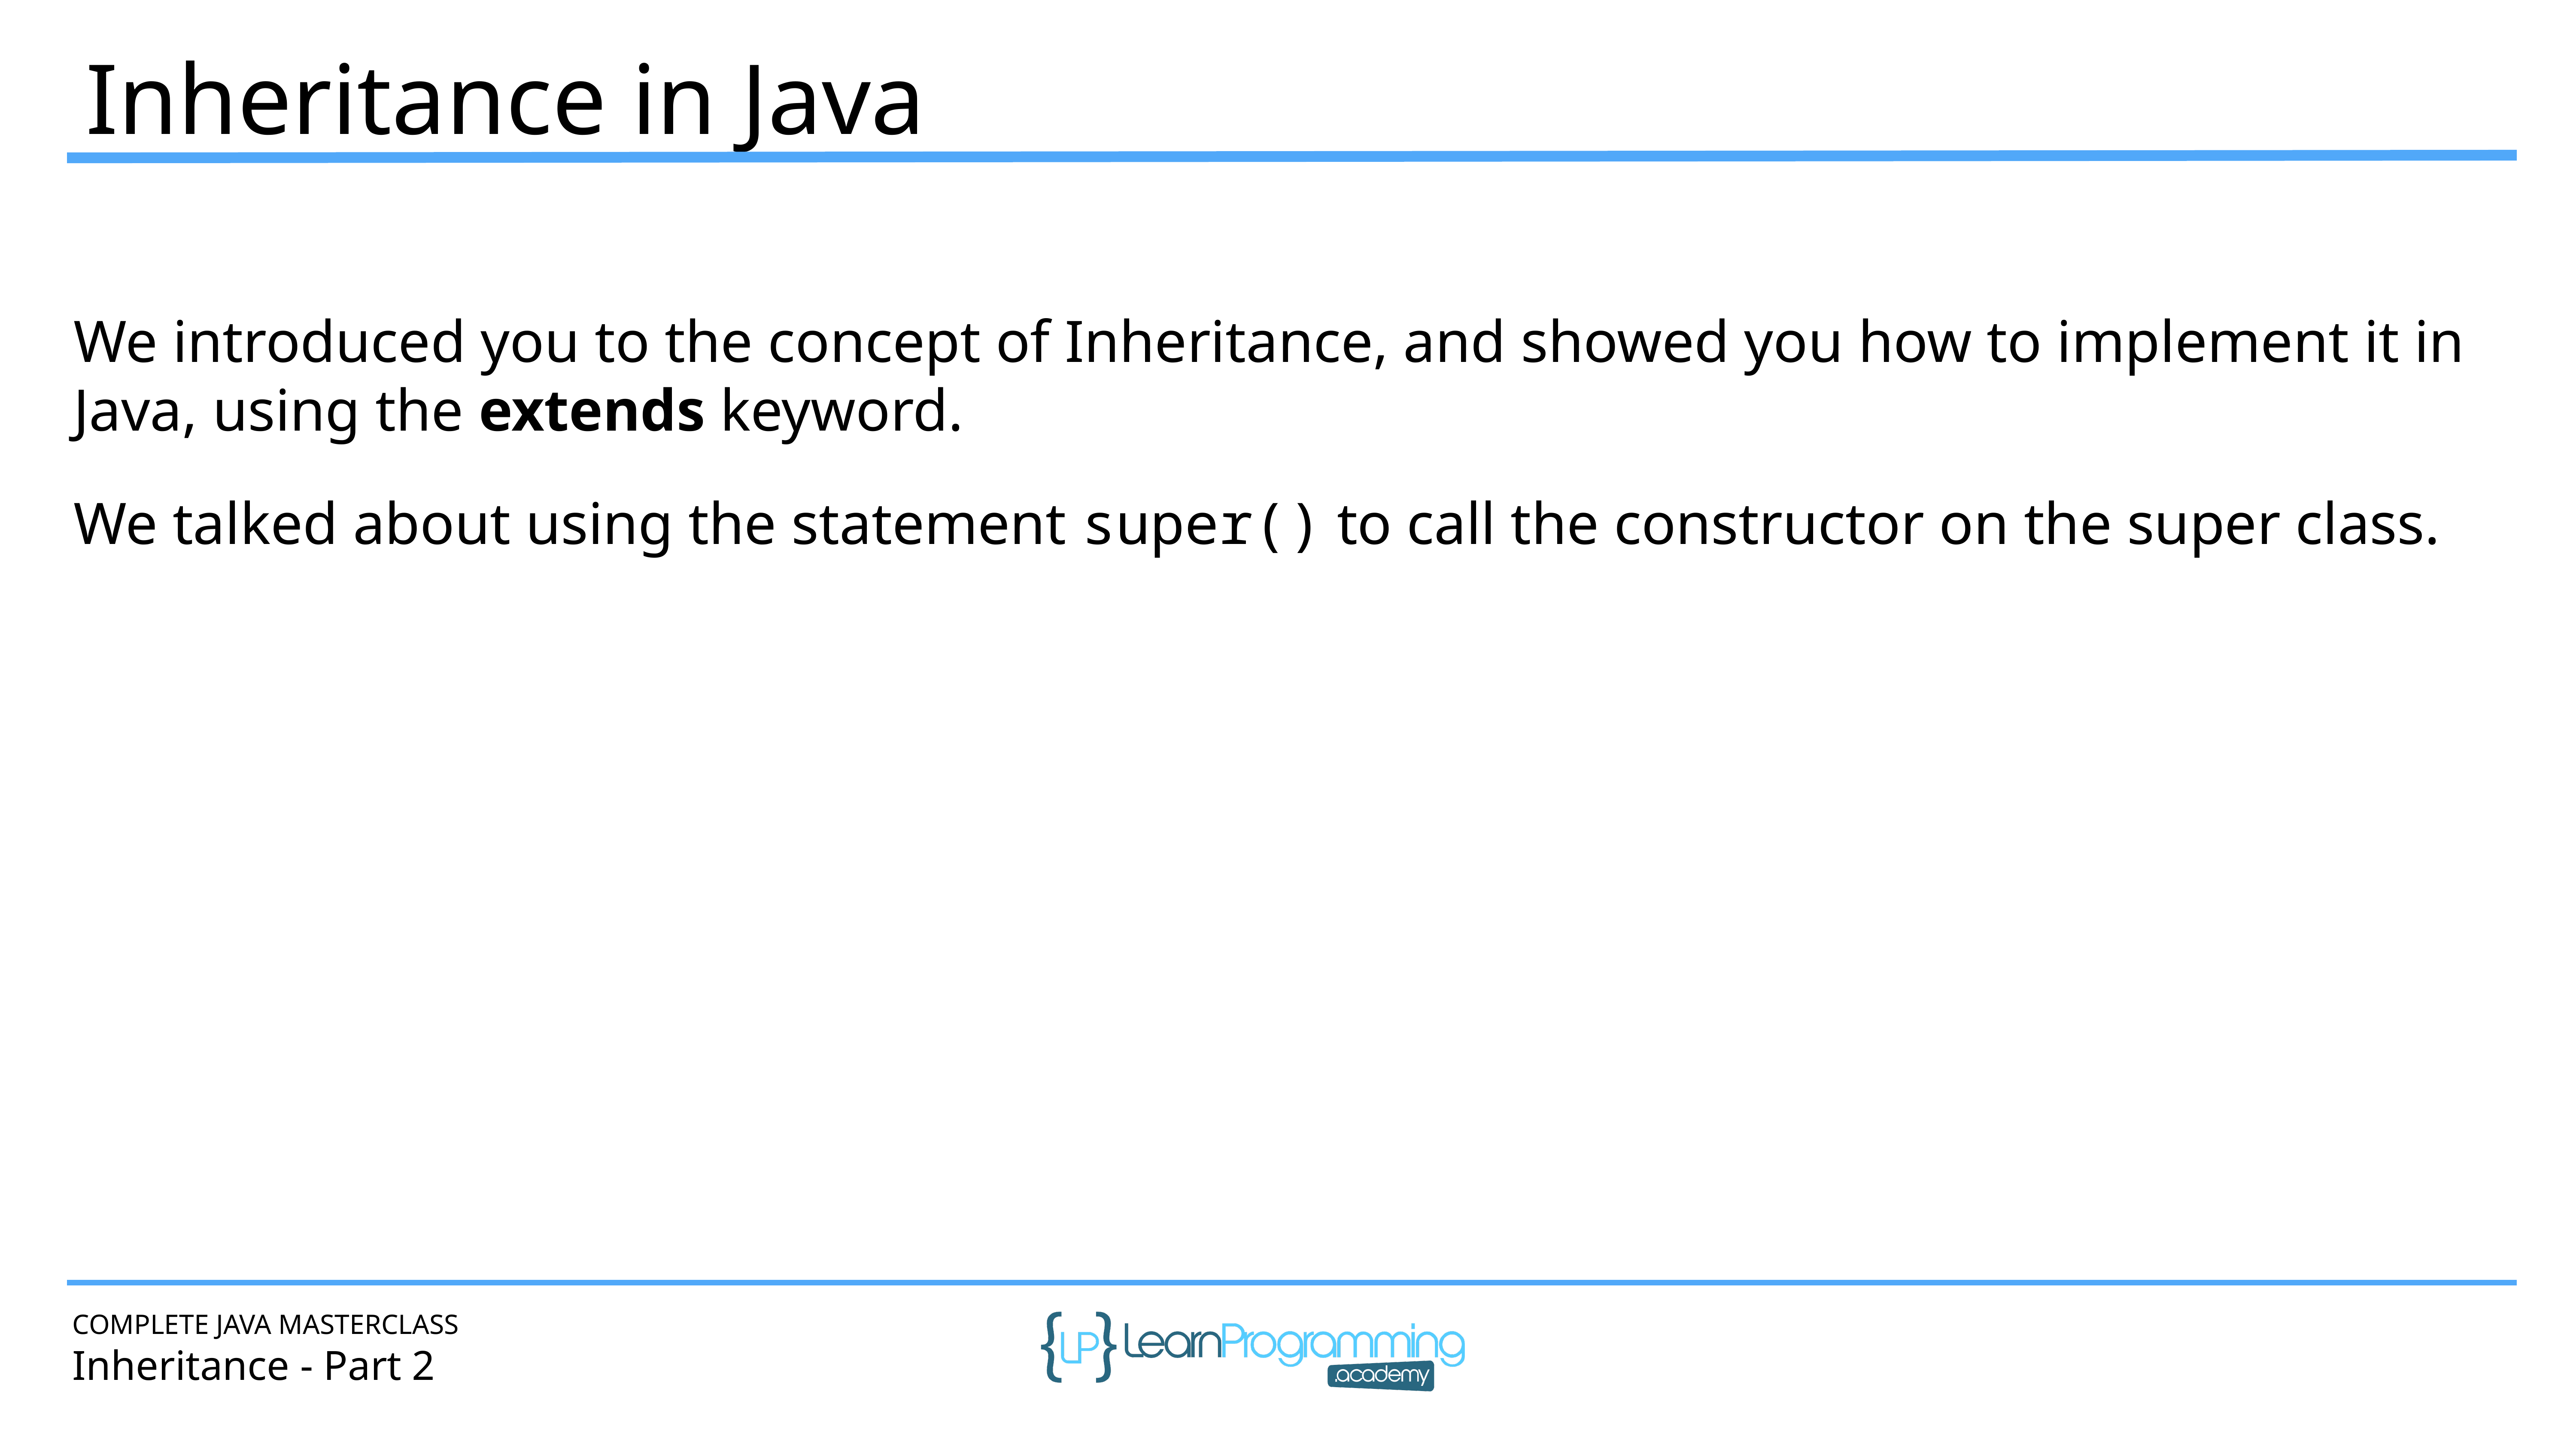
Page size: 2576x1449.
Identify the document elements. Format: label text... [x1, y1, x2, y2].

text_box COMPLETE JAVA MASTERCLASS Inheritance - Part 2 [67, 1302, 1030, 1394]
picture [1032, 1302, 1477, 1400]
text_box Inheritance in Java [80, 32, 931, 159]
text_box We introduced you to the concept of Inheritance, and showed you how to implement it in Java, using the extends keyword. We talked about using the statement super() to call the constructor on the super class. [67, 301, 2517, 1139]
